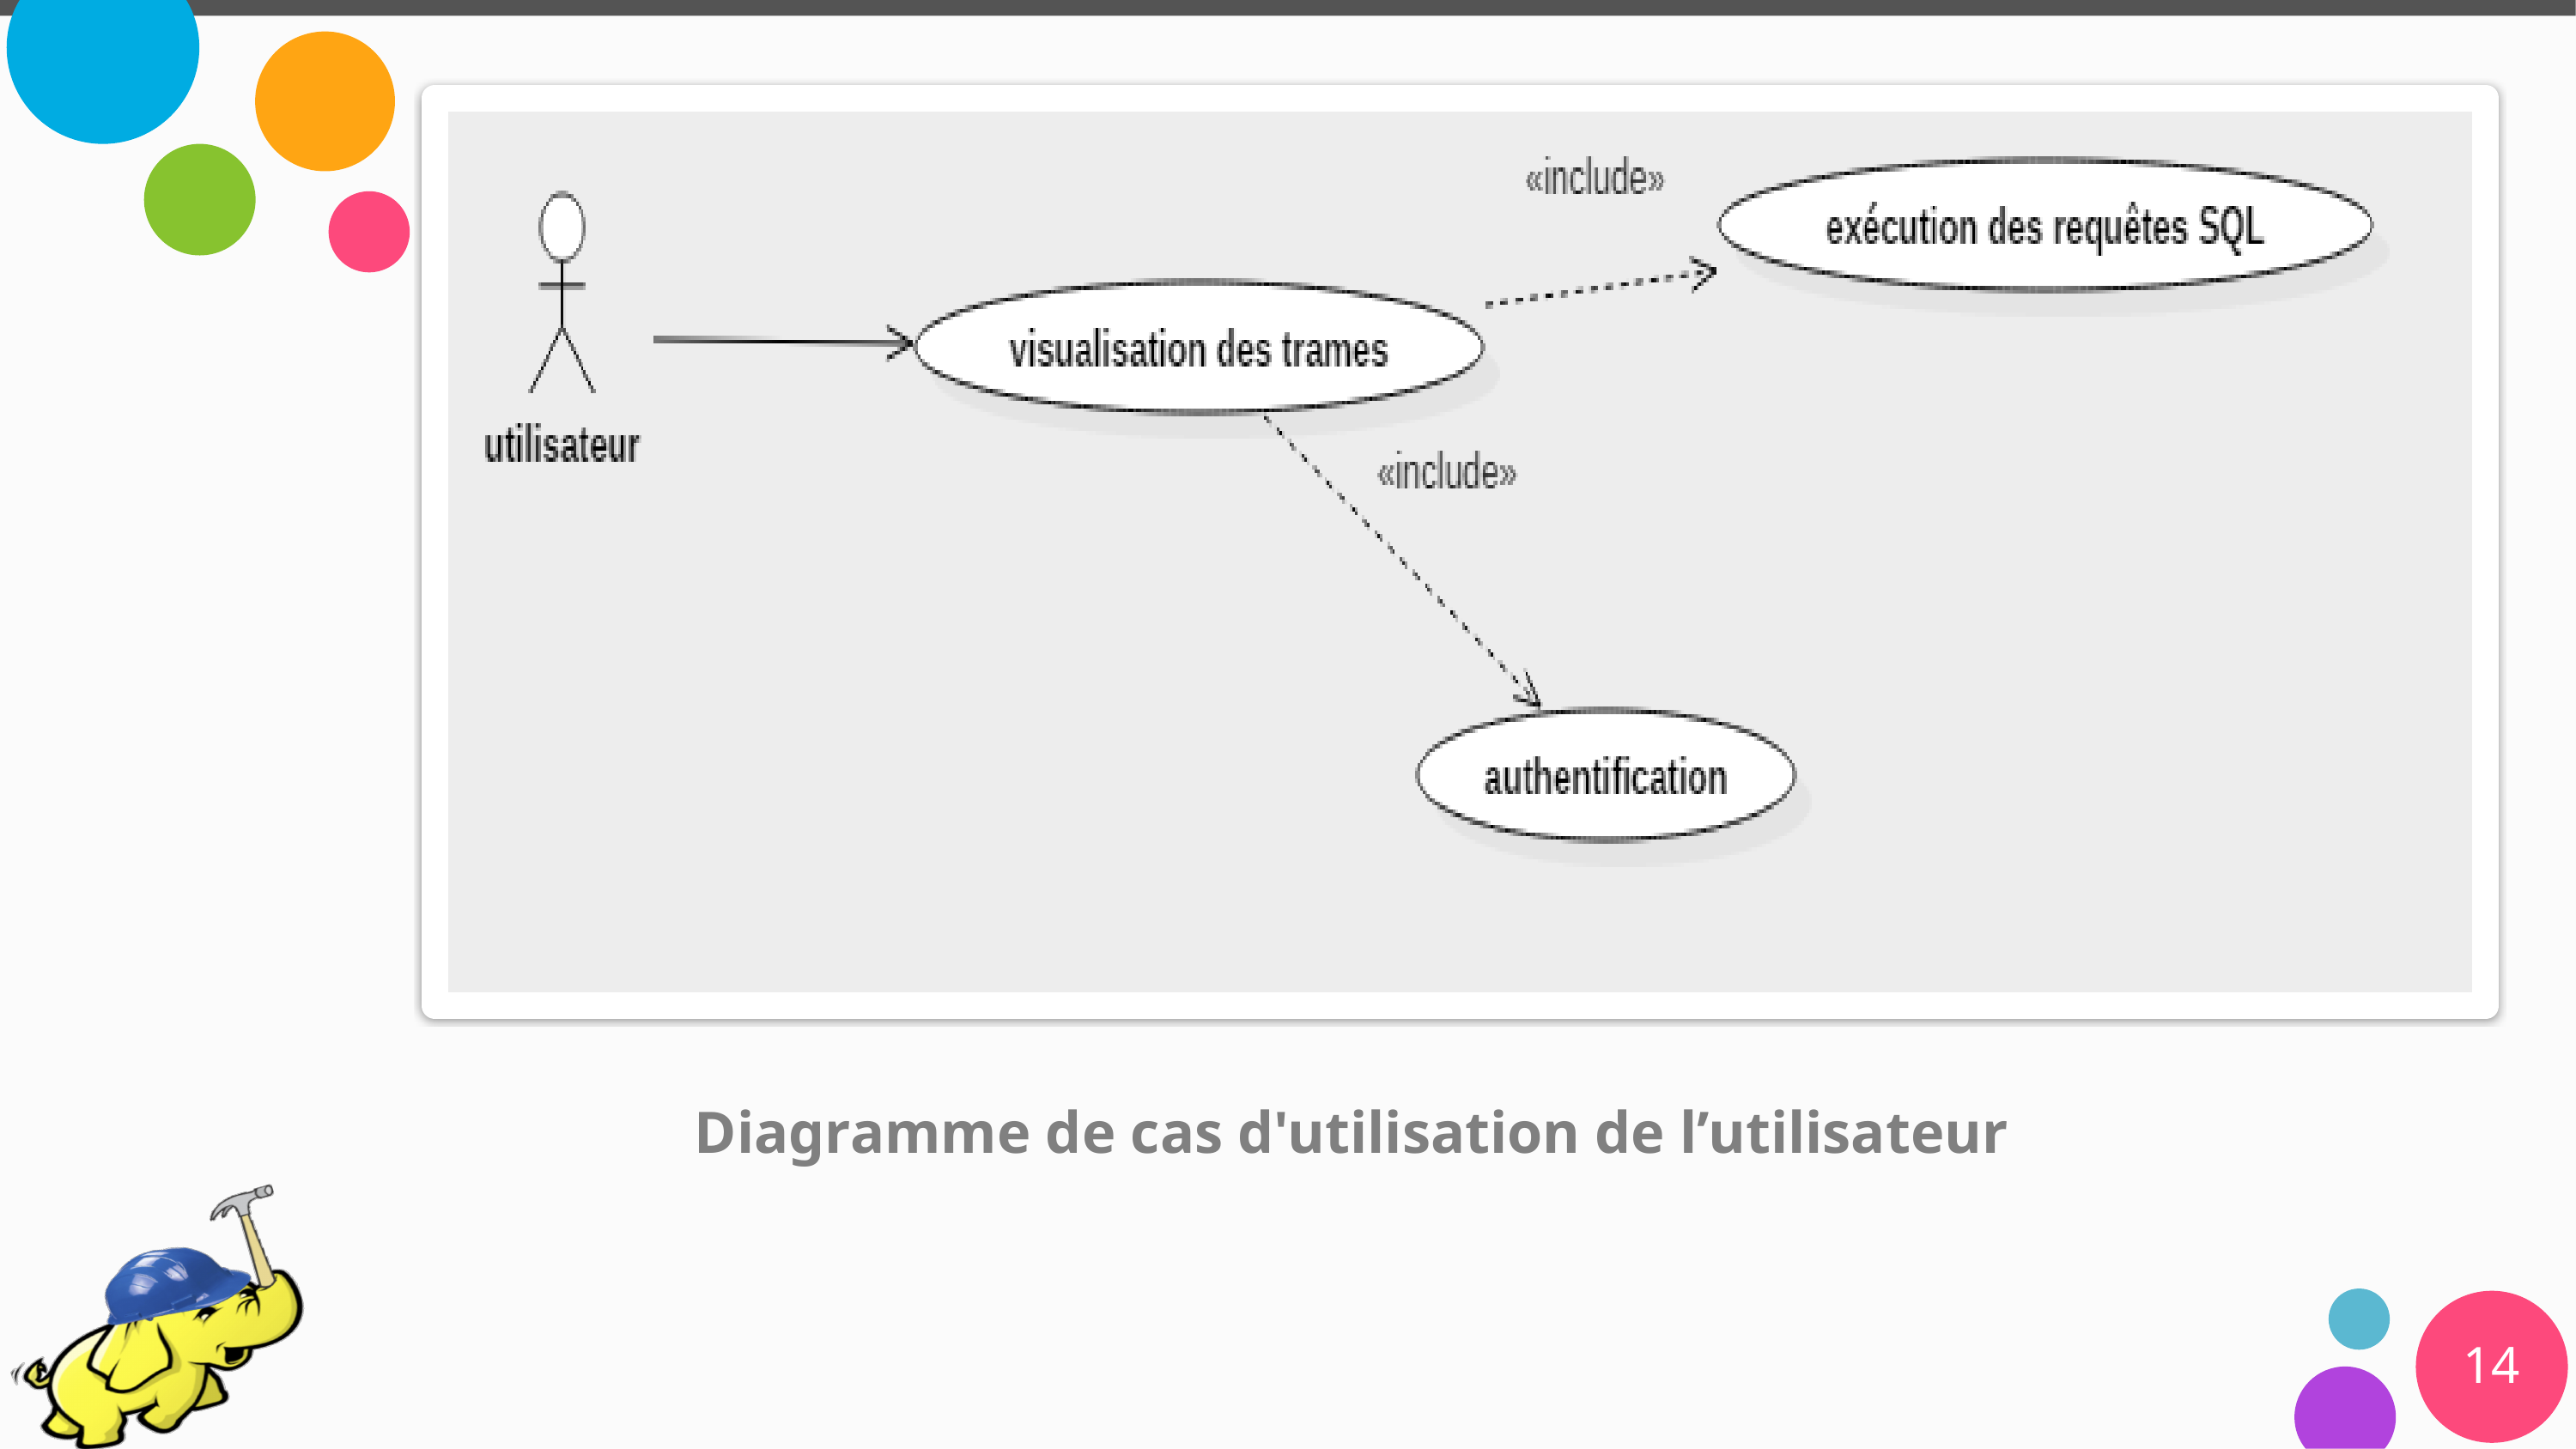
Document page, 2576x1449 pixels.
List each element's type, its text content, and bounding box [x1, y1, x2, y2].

text_box Diagramme de cas d'utilisation de l’utilisateur [682, 1089, 2022, 1172]
slide_number 14 [2415, 1328, 2568, 1406]
picture [448, 111, 2473, 993]
picture [0, 1167, 354, 1449]
